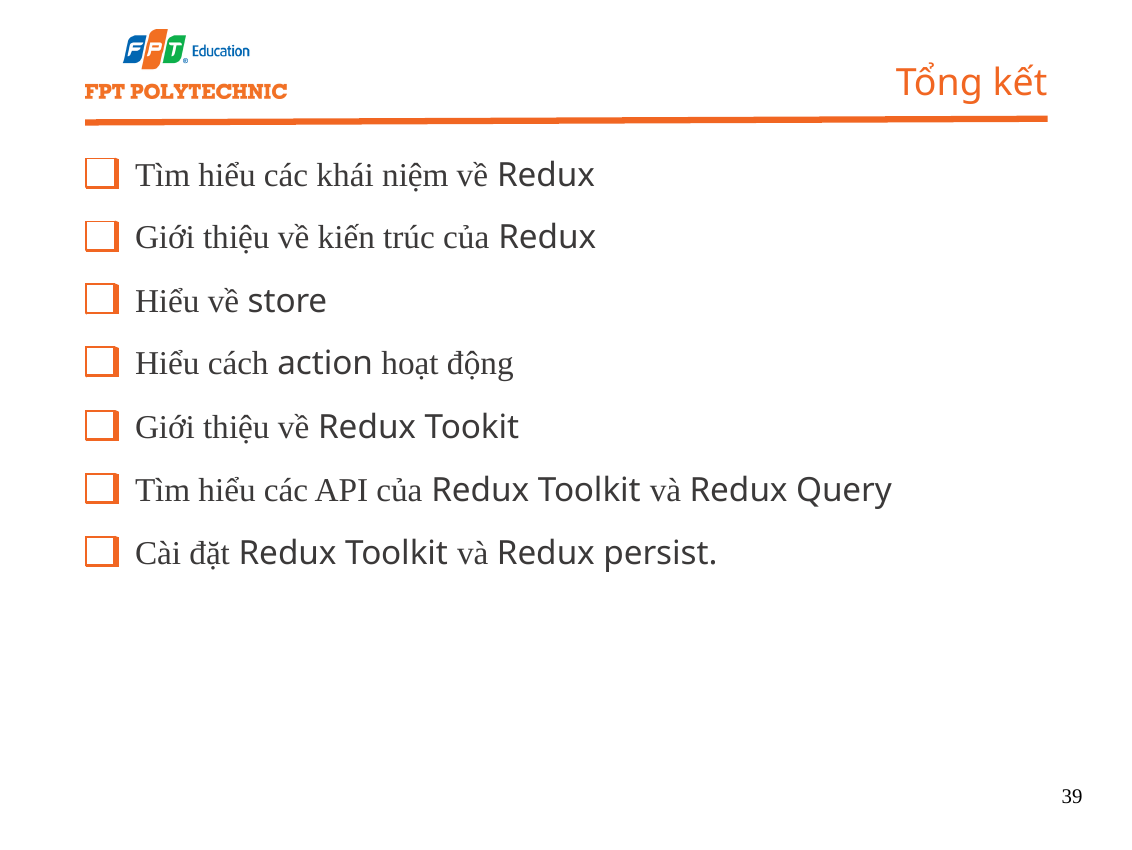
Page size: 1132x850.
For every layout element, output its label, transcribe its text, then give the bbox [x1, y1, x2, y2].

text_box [84, 154, 1038, 194]
text_box [85, 29, 287, 99]
text_box Tổng kết [308, 50, 1048, 104]
text_box 39 [1047, 778, 1083, 808]
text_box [84, 406, 1038, 446]
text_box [84, 469, 1038, 509]
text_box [84, 342, 1038, 382]
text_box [84, 216, 1038, 257]
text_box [84, 532, 1038, 572]
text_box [84, 279, 1038, 319]
